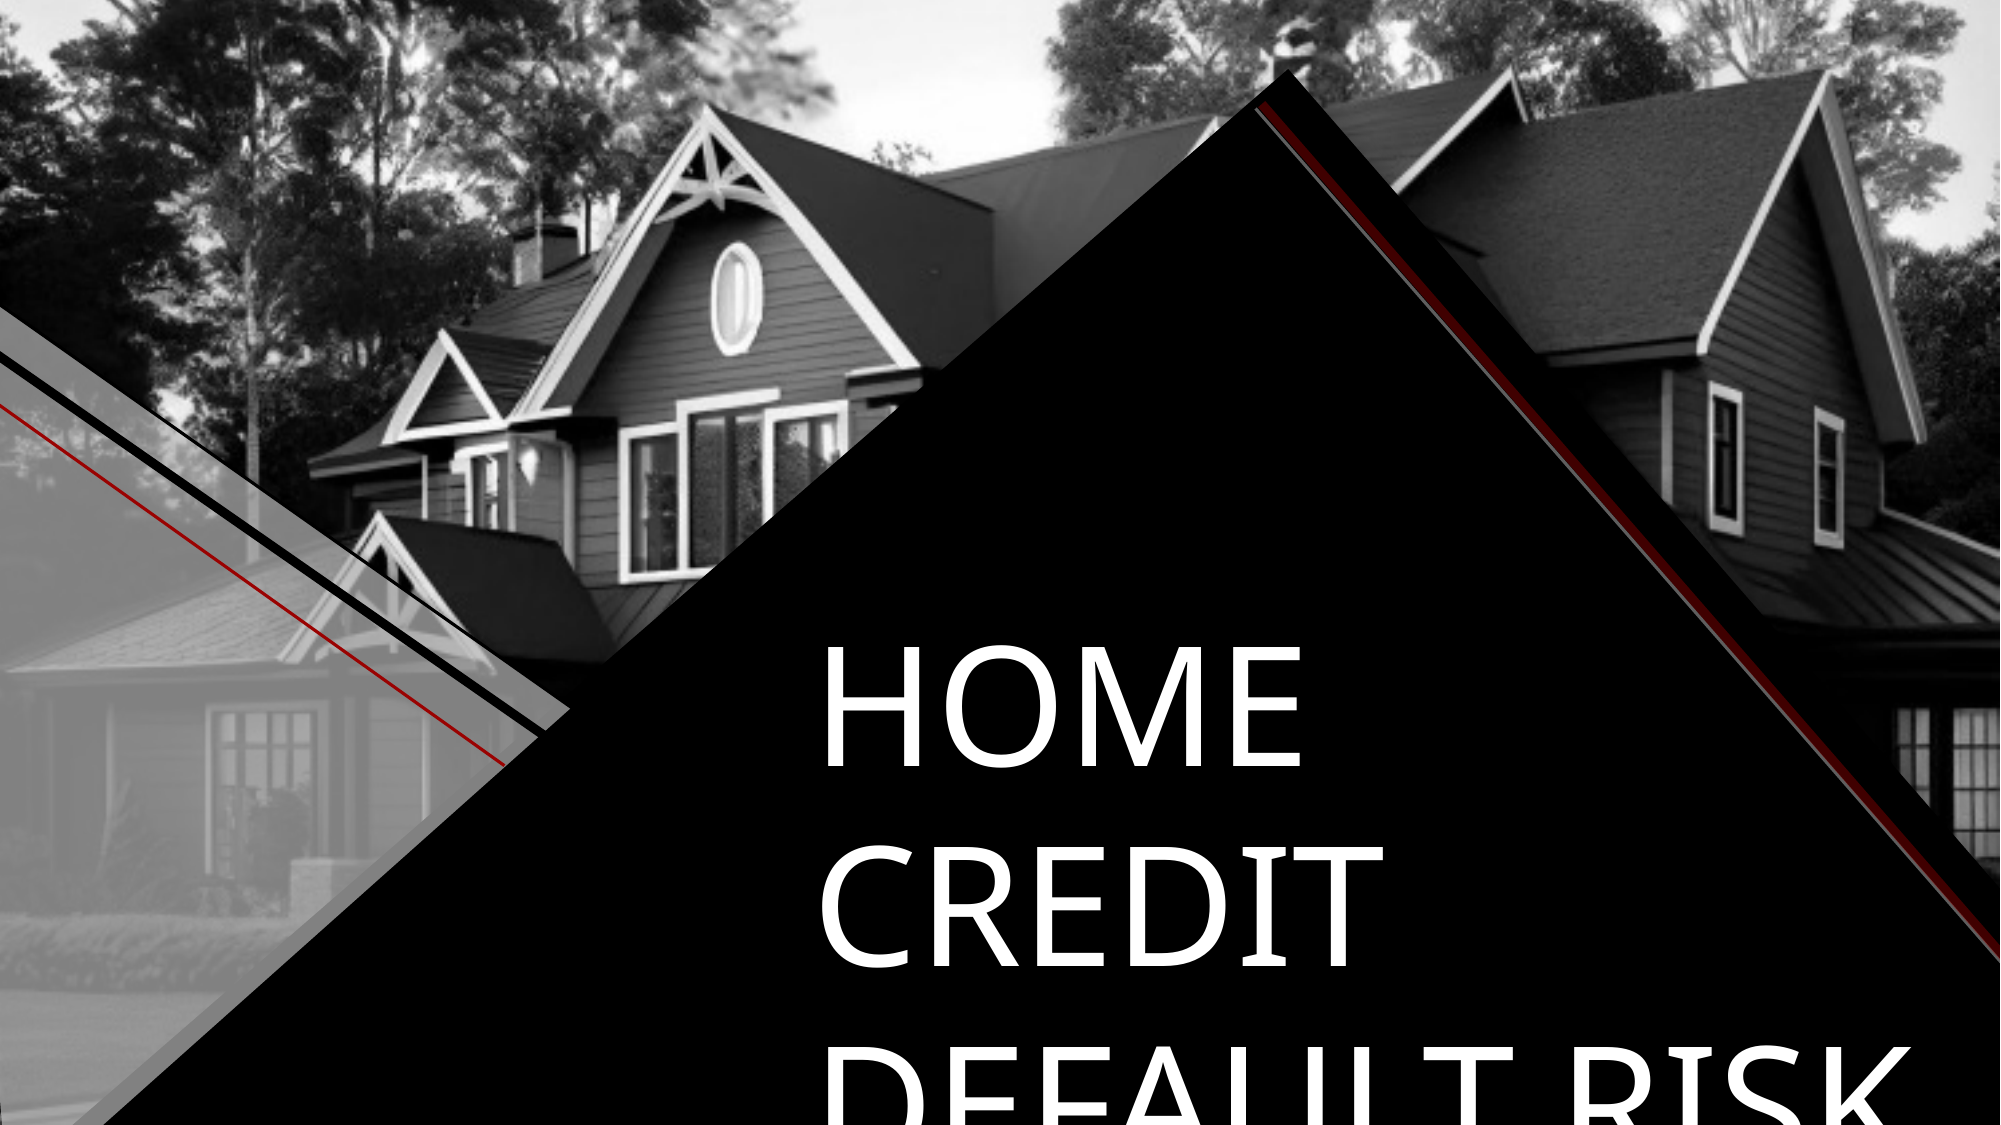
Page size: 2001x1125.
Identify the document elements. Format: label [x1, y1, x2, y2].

text_box [1261, 103, 2000, 1072]
text_box [0, 239, 547, 738]
text_box [0, 285, 505, 767]
picture [0, 0, 2000, 1125]
text_box [0, 210, 572, 709]
text_box [1255, 107, 1261, 1057]
